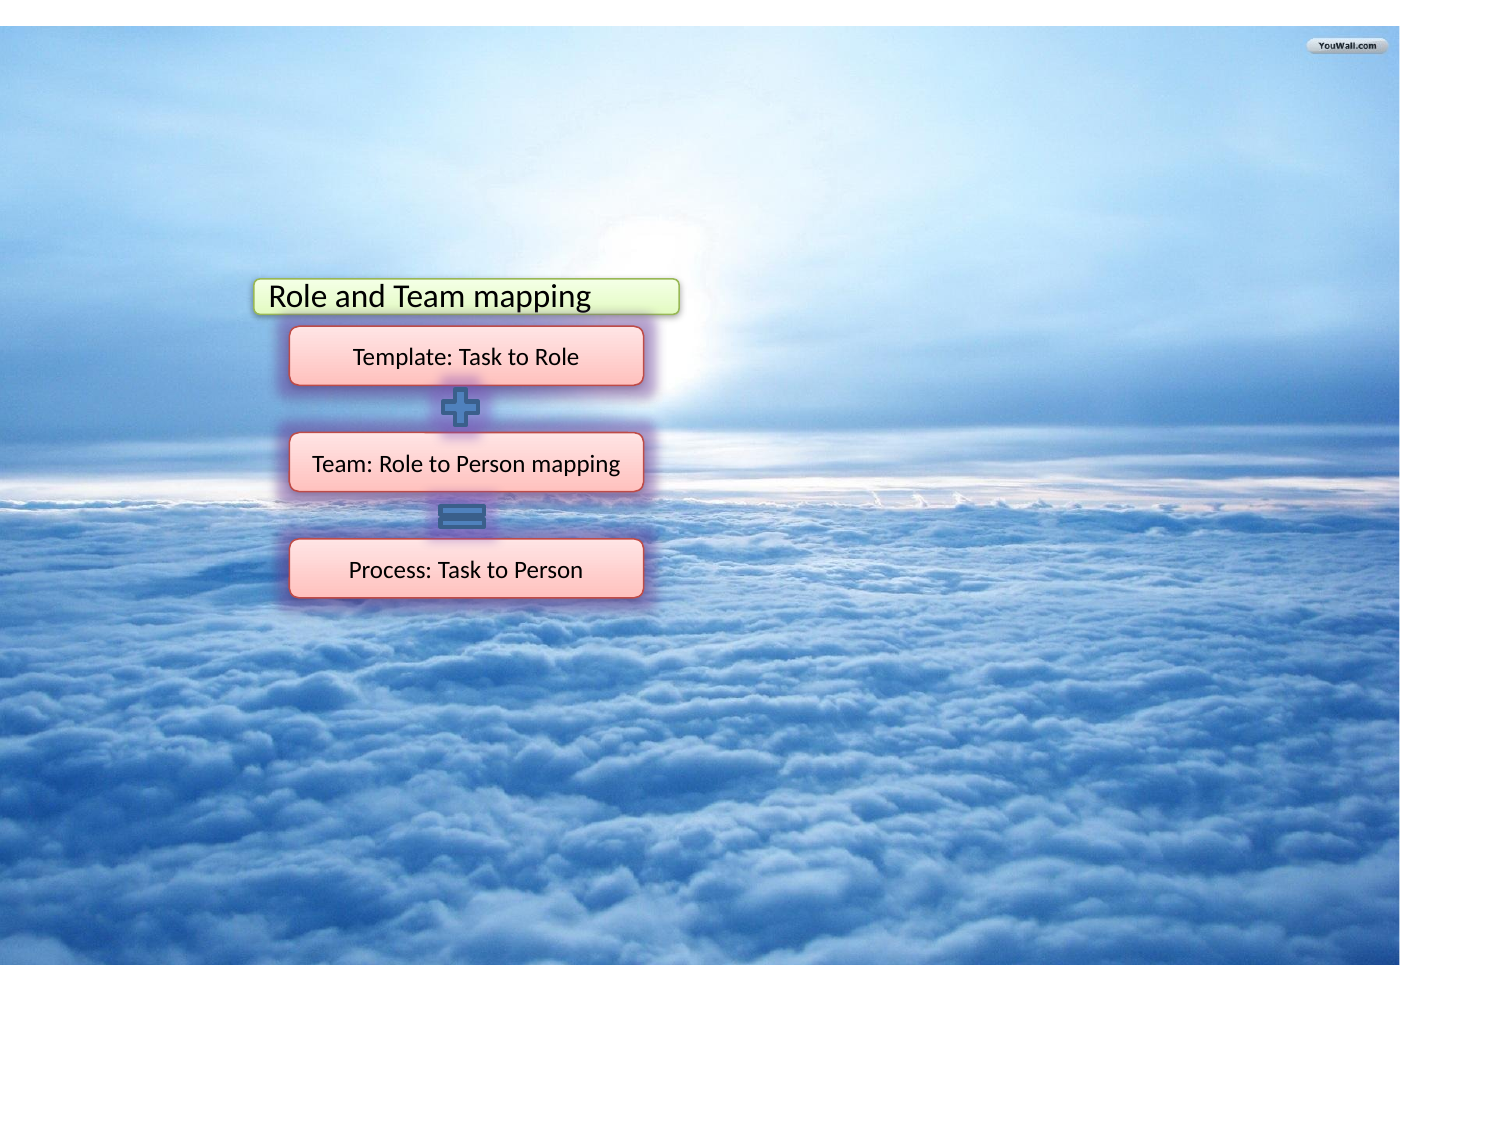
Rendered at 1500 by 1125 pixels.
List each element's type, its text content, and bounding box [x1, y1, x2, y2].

text_box Role and Team mapping [253, 267, 680, 322]
text_box Team: Role to Person mapping [288, 431, 645, 493]
text_box Process: Task to Person [288, 537, 645, 599]
text_box [441, 387, 480, 427]
text_box [438, 504, 486, 529]
text_box Template: Task to Role [288, 325, 645, 387]
picture [0, 26, 1400, 965]
